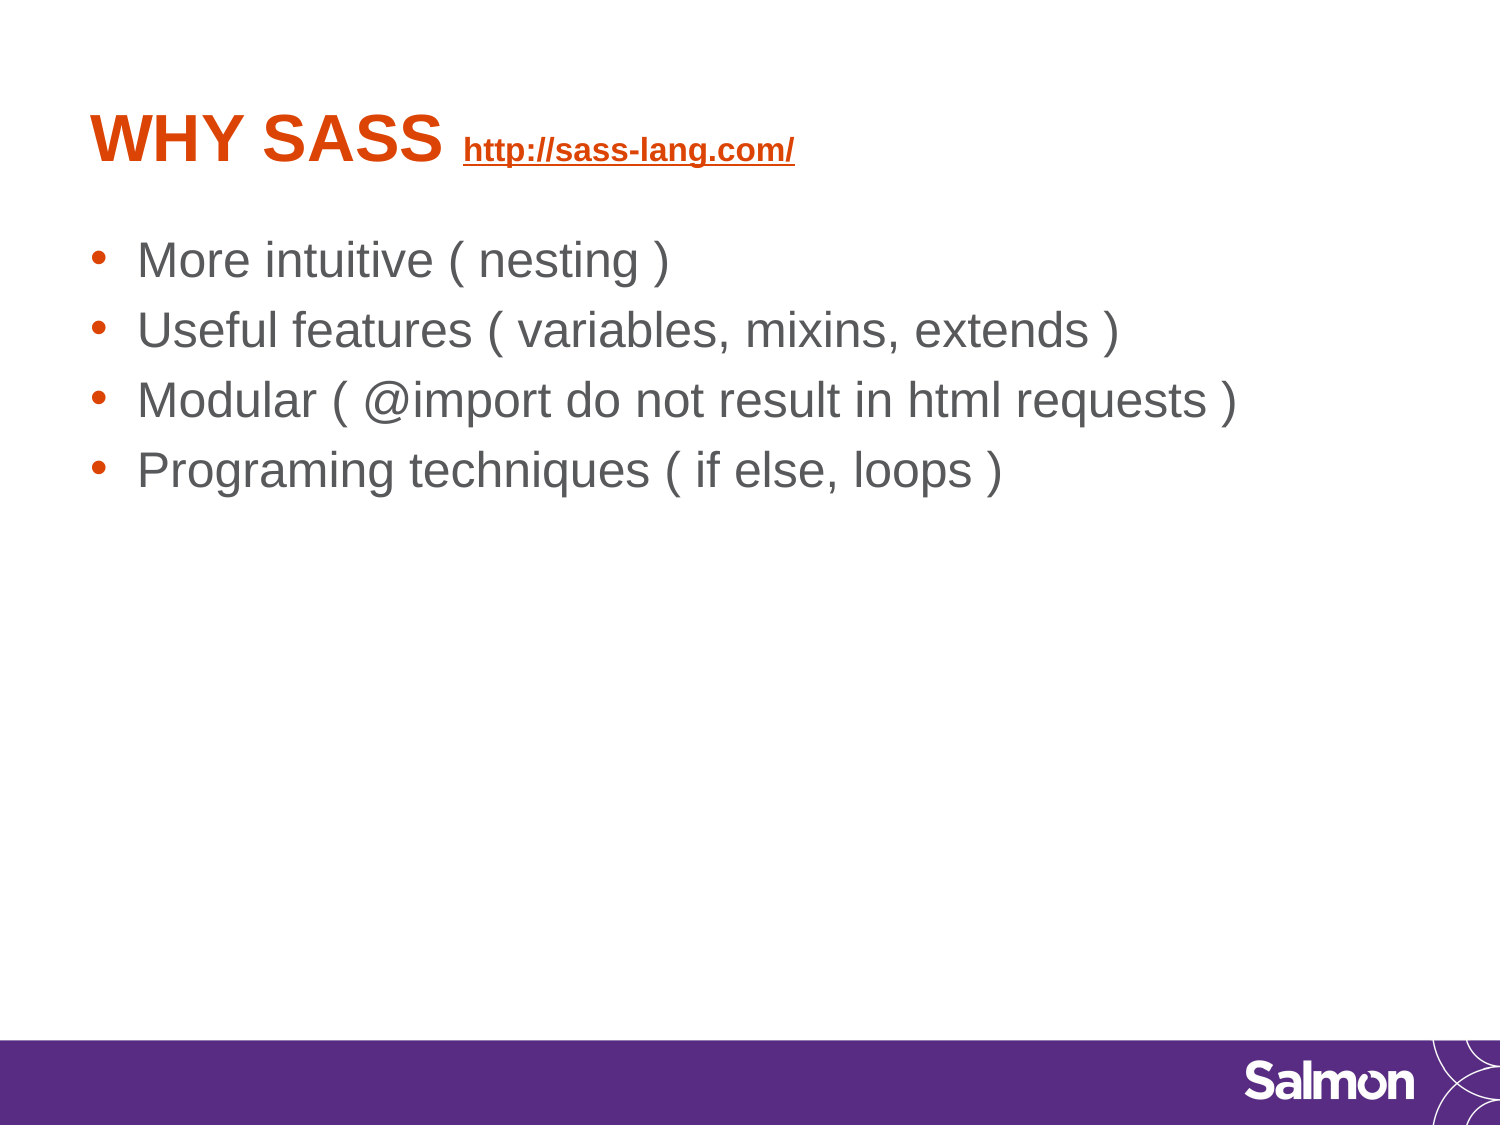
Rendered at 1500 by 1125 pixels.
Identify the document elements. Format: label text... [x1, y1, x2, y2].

title WHY SASS http://sass-lang.com/ [75, 49, 1425, 221]
list More intuitive ( nesting ) Useful features ( variables, mixins, extends ) Modular ( @import do not result in html requests ) Programing techniques ( if else, loops ) [75, 221, 1425, 1011]
picture [0, 1011, 1500, 1125]
